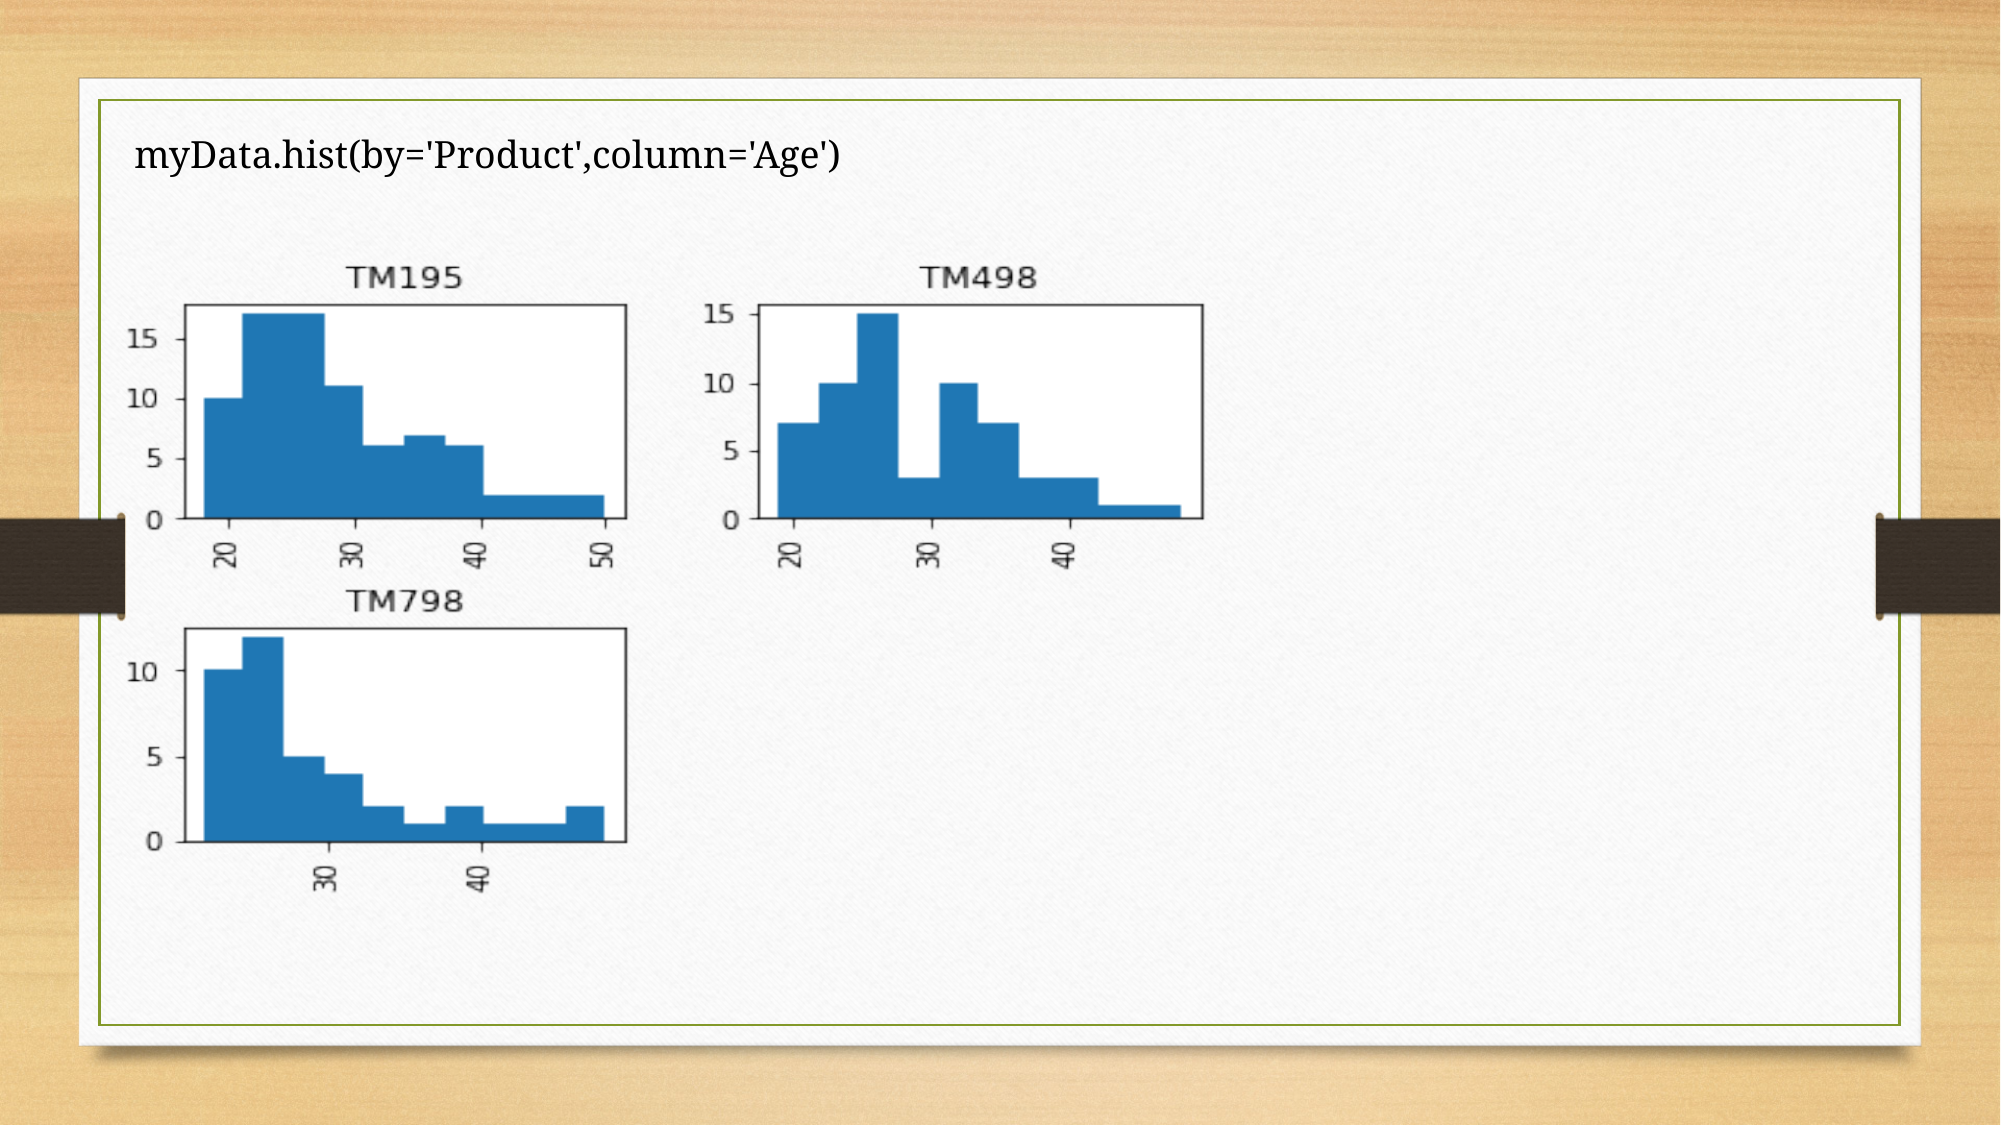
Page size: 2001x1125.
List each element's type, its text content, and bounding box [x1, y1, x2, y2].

text_box myData.hist(by='Product',column='Age') [119, 123, 1503, 184]
picture [0, 0, 2001, 1125]
